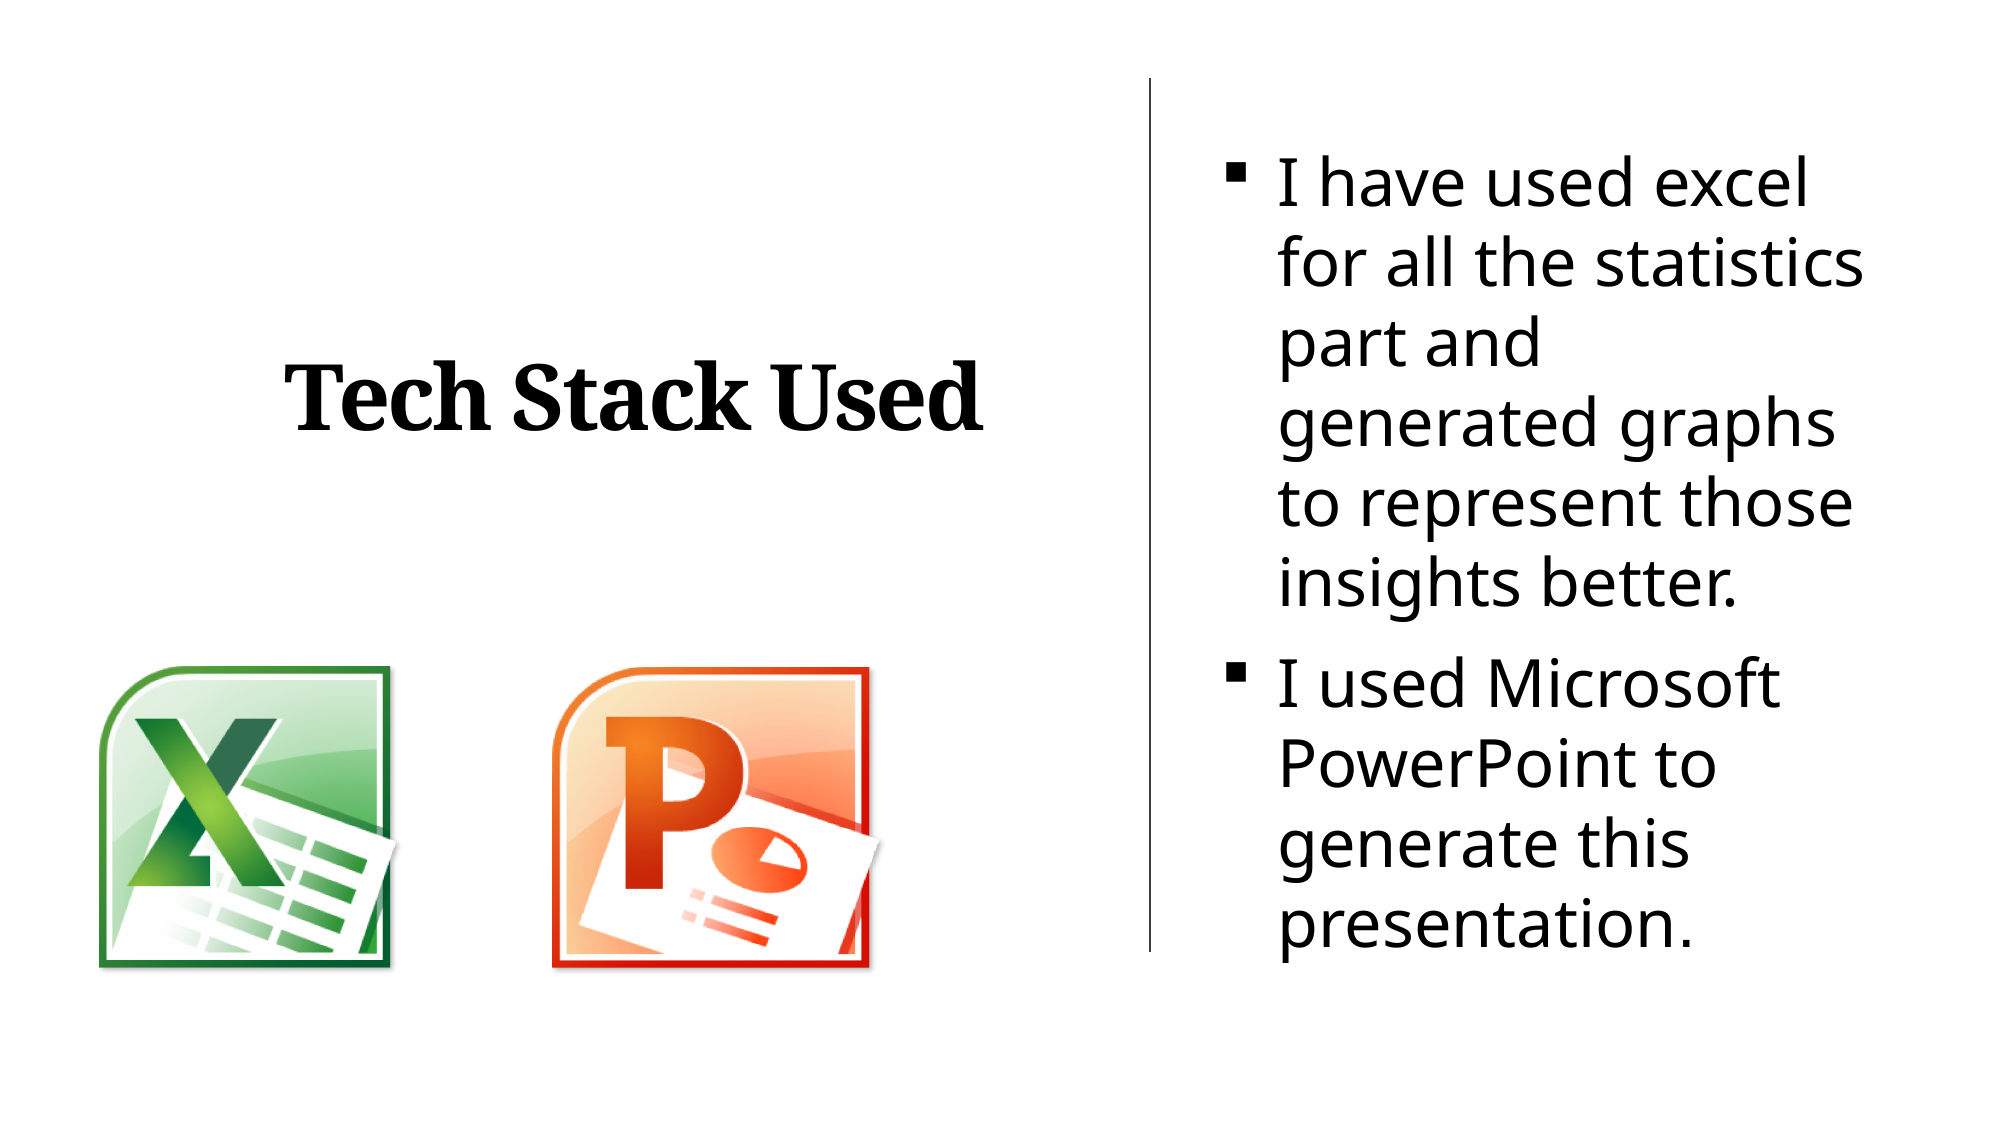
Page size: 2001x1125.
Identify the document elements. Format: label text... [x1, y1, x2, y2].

picture [99, 666, 408, 986]
picture [551, 666, 886, 975]
list I have used excel for all the statistics part and generated graphs to represent those insights better. I used Microsoft PowerPoint to generate this presentation. [1205, 132, 1888, 975]
title Tech Stack Used [172, 240, 1000, 459]
